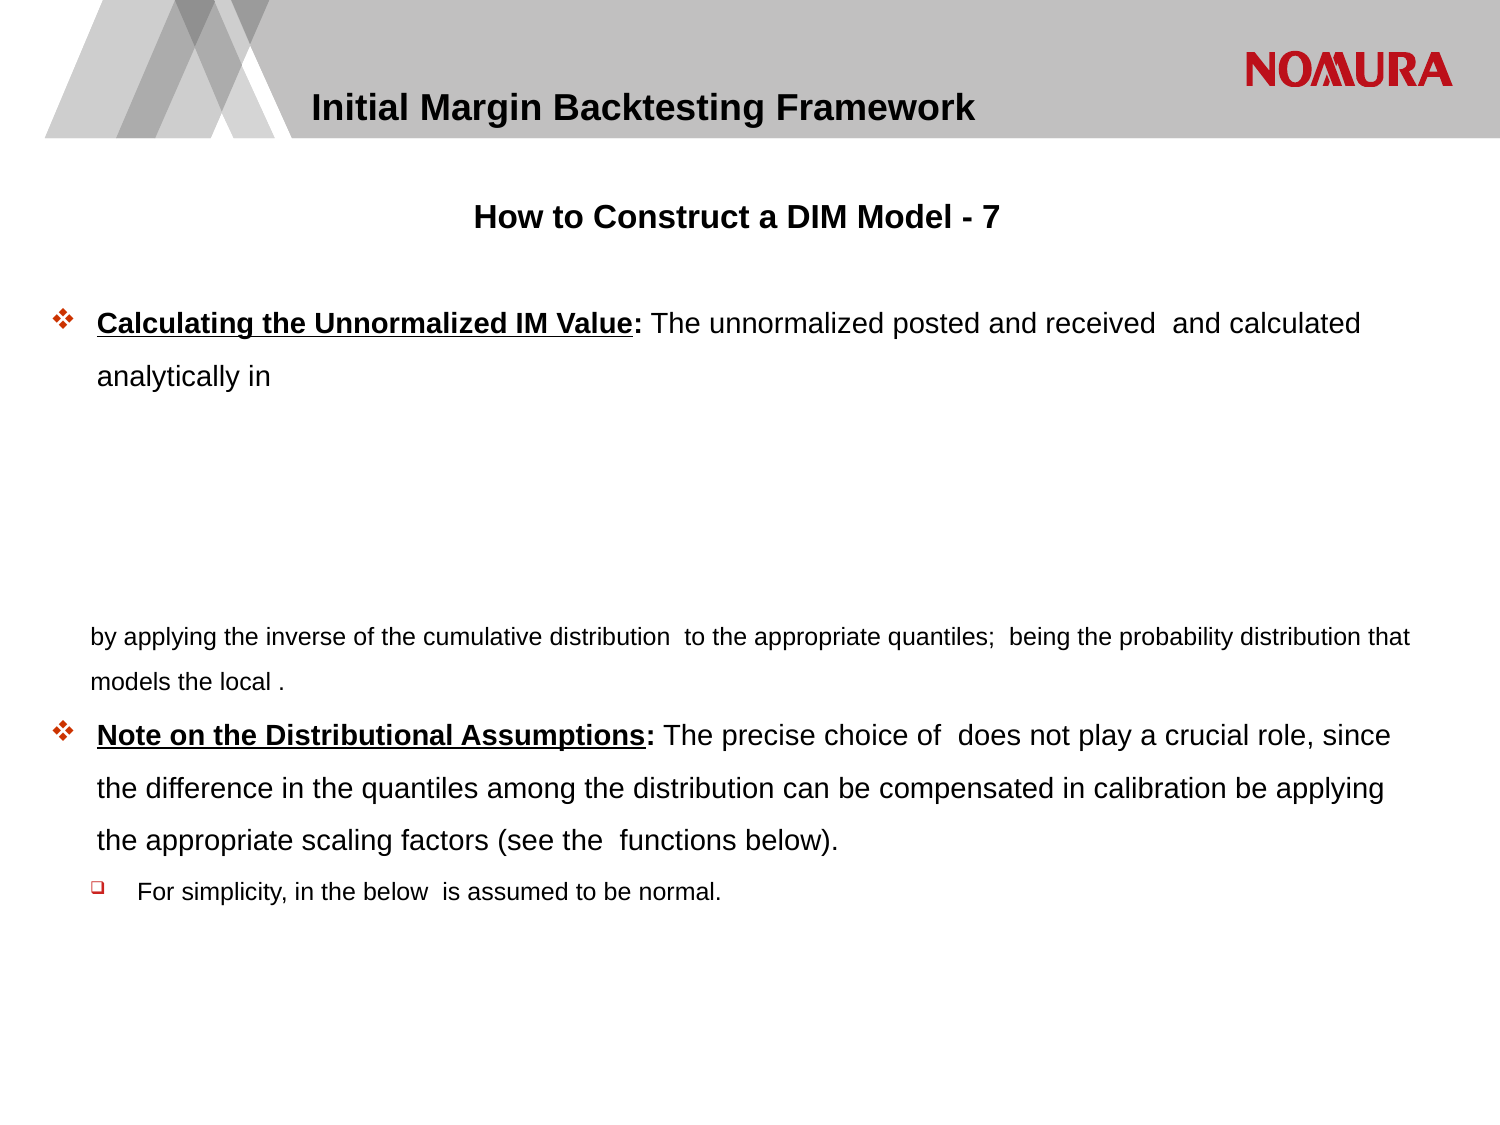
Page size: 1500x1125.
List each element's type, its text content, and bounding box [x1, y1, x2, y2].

title Initial Margin Backtesting Framework [311, 9, 1223, 128]
